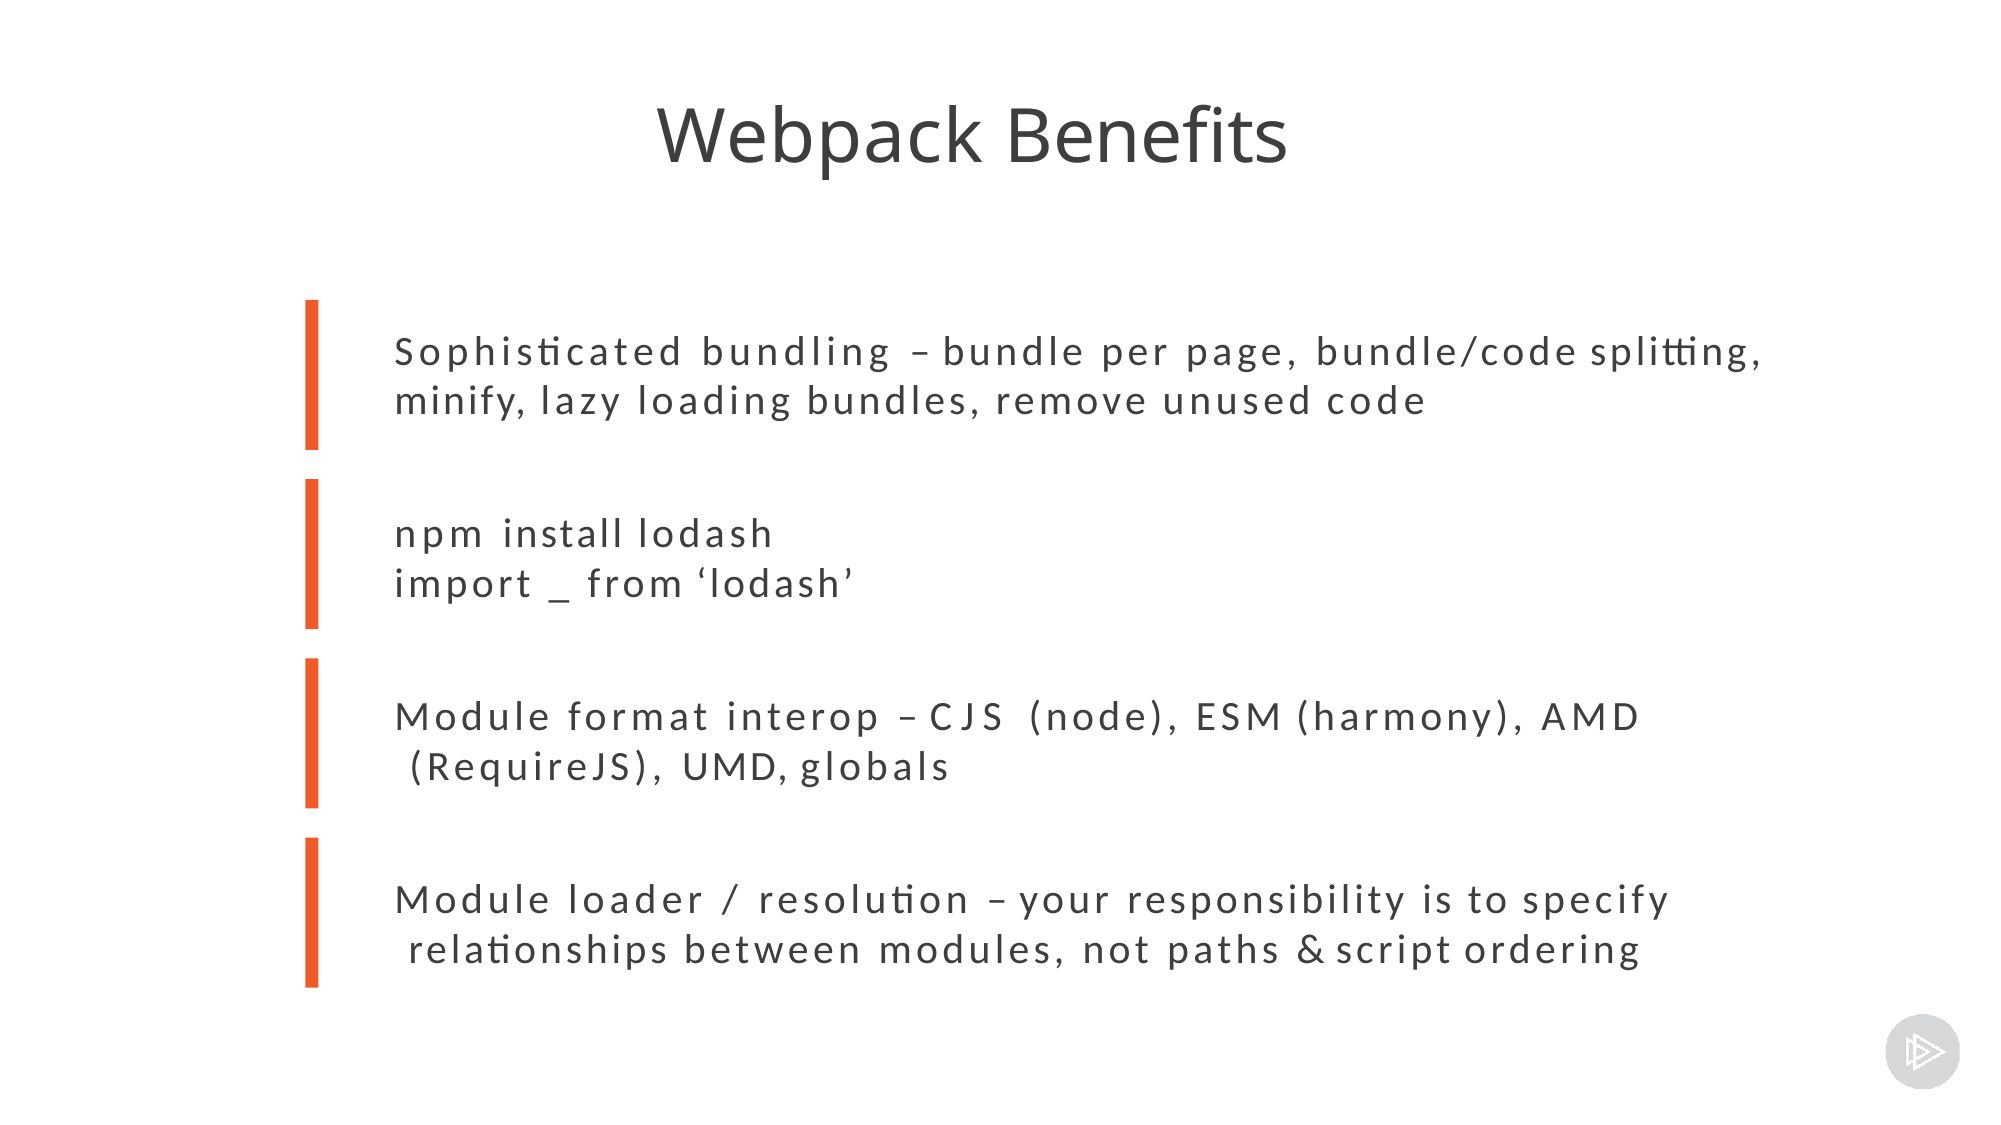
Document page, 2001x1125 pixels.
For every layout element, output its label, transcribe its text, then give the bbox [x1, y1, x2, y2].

text_box [305, 479, 319, 630]
picture [1885, 1014, 1960, 1089]
title Webpack Benefits [654, 85, 1331, 276]
text_box [305, 658, 319, 809]
text_box [305, 299, 319, 450]
text_box [305, 837, 319, 988]
text_box Sophisticated bundling – bundle per page, bundle/code splitting, minify, lazy loading bundles, remove unused code npm install lodash import _ from ‘lodash’ Module format interop – CJS (node), ESM (harmony), AMD (RequireJS), UMD, globals Module loader / resolution – your responsibility is to specify relationships between modules, not paths & script ordering [392, 321, 1786, 972]
